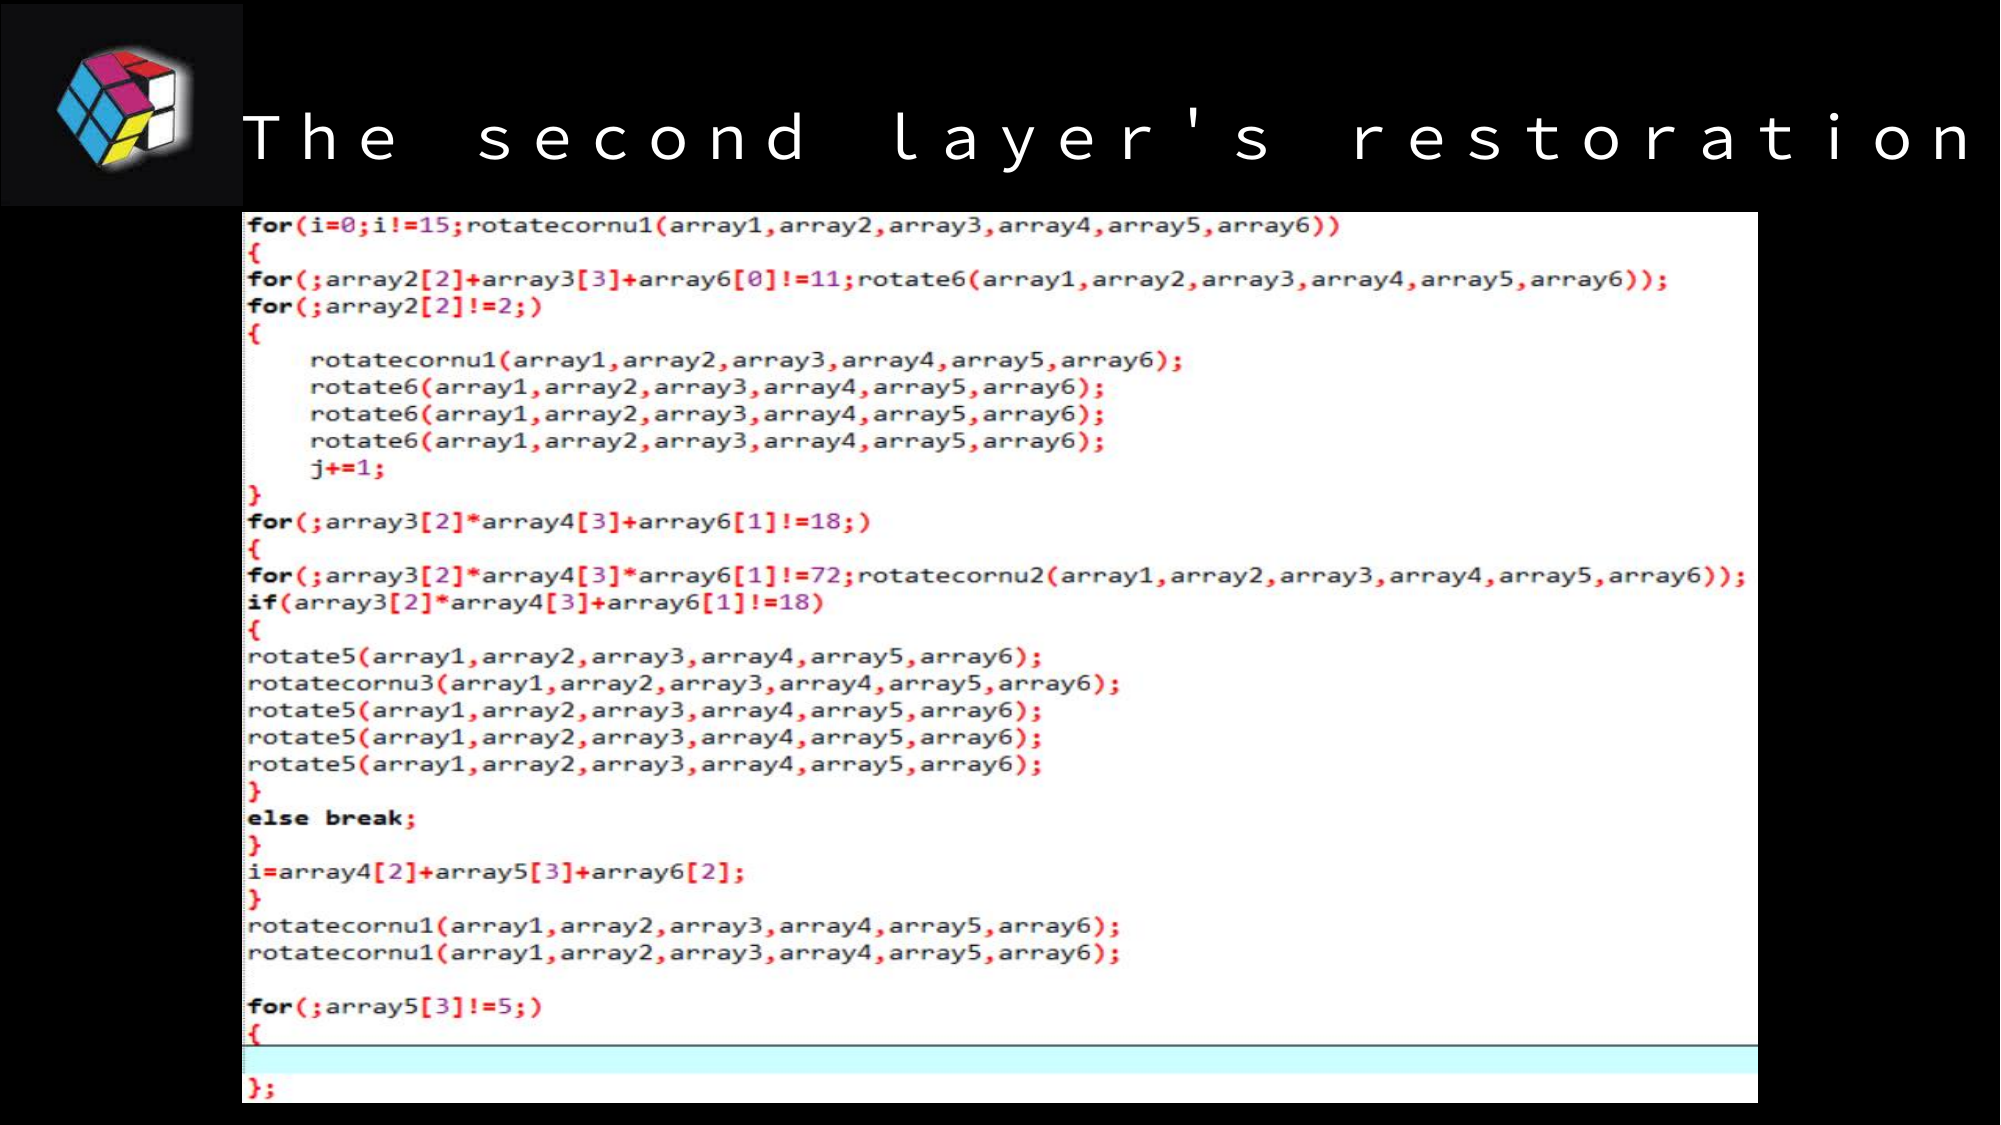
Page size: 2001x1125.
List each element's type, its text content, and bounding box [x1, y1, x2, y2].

picture [1, 4, 243, 206]
picture [242, 212, 1758, 1103]
text_box Ｔｈｅ ｓｅｃｏｎｄ ｌａｙｅｒ＇ｓ ｒｅｓｔｏｒａｔｉｏｎ [243, 93, 2000, 179]
